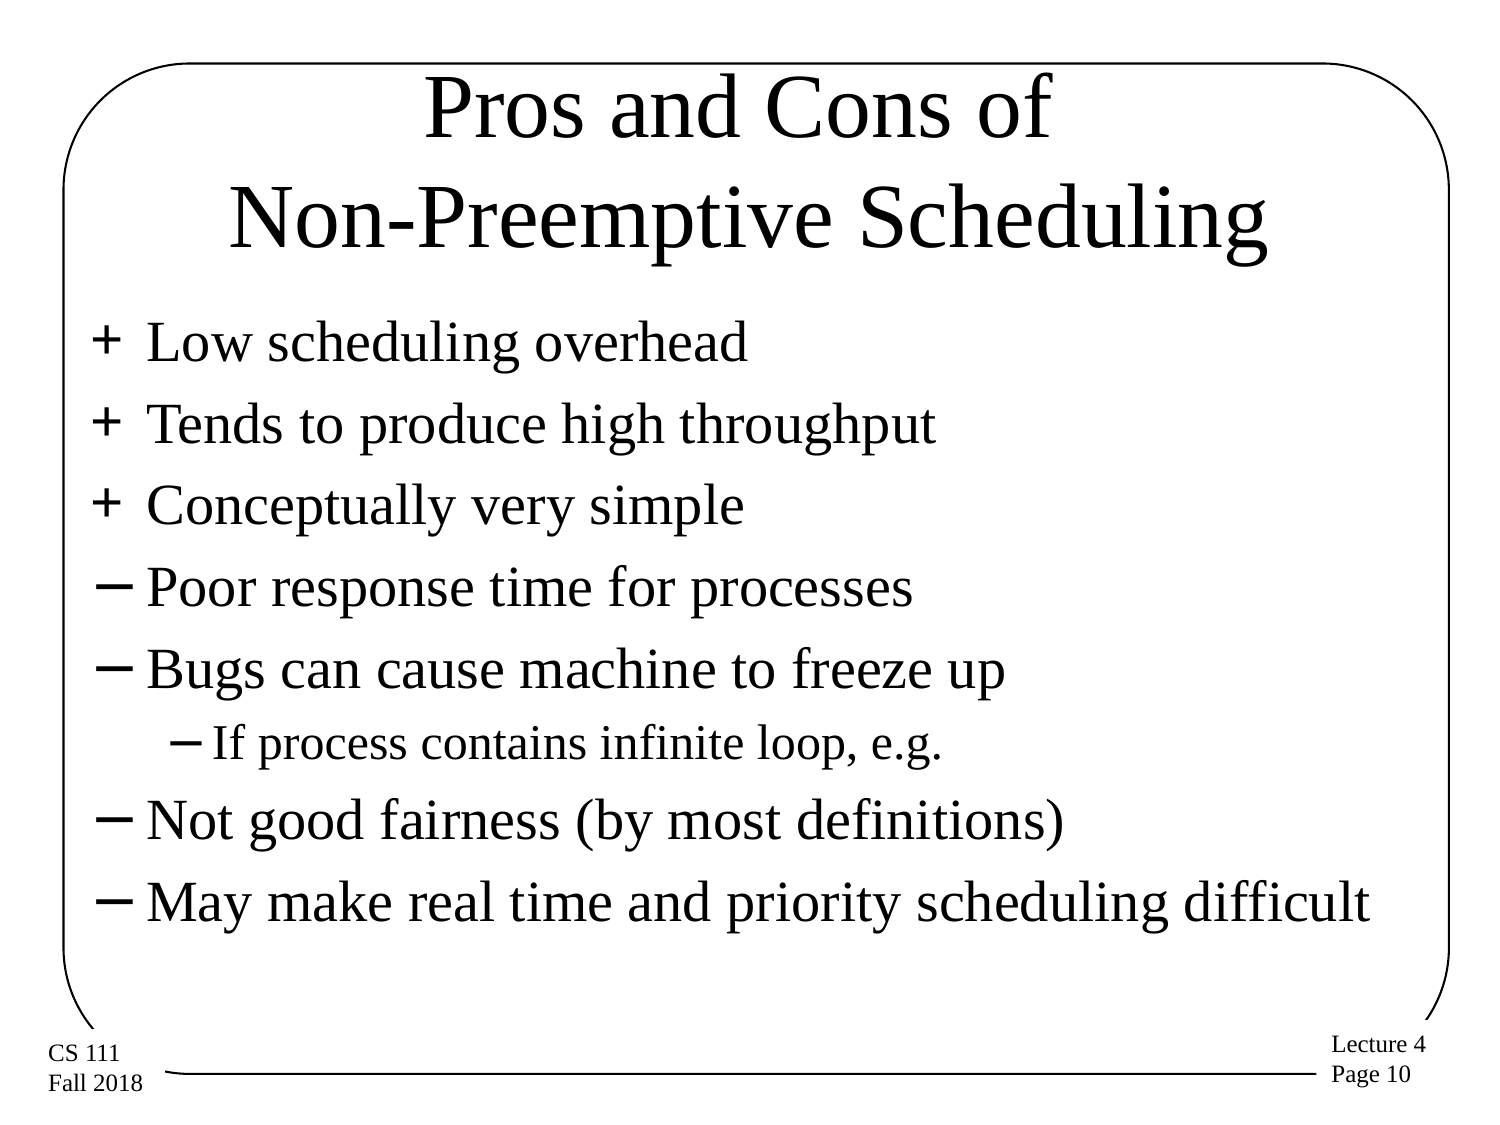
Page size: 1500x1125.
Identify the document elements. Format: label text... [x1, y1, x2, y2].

list Low scheduling overhead Tends to produce high throughput Conceptually very simple Poor response time for processes Bugs can cause machine to freeze up If process contains infinite loop, e.g. Not good fairness (by most definitions) May make real time and priority scheduling difficult [74, 295, 1426, 1039]
title Pros and Cons of Non-Preemptive Scheduling [74, 61, 1426, 250]
